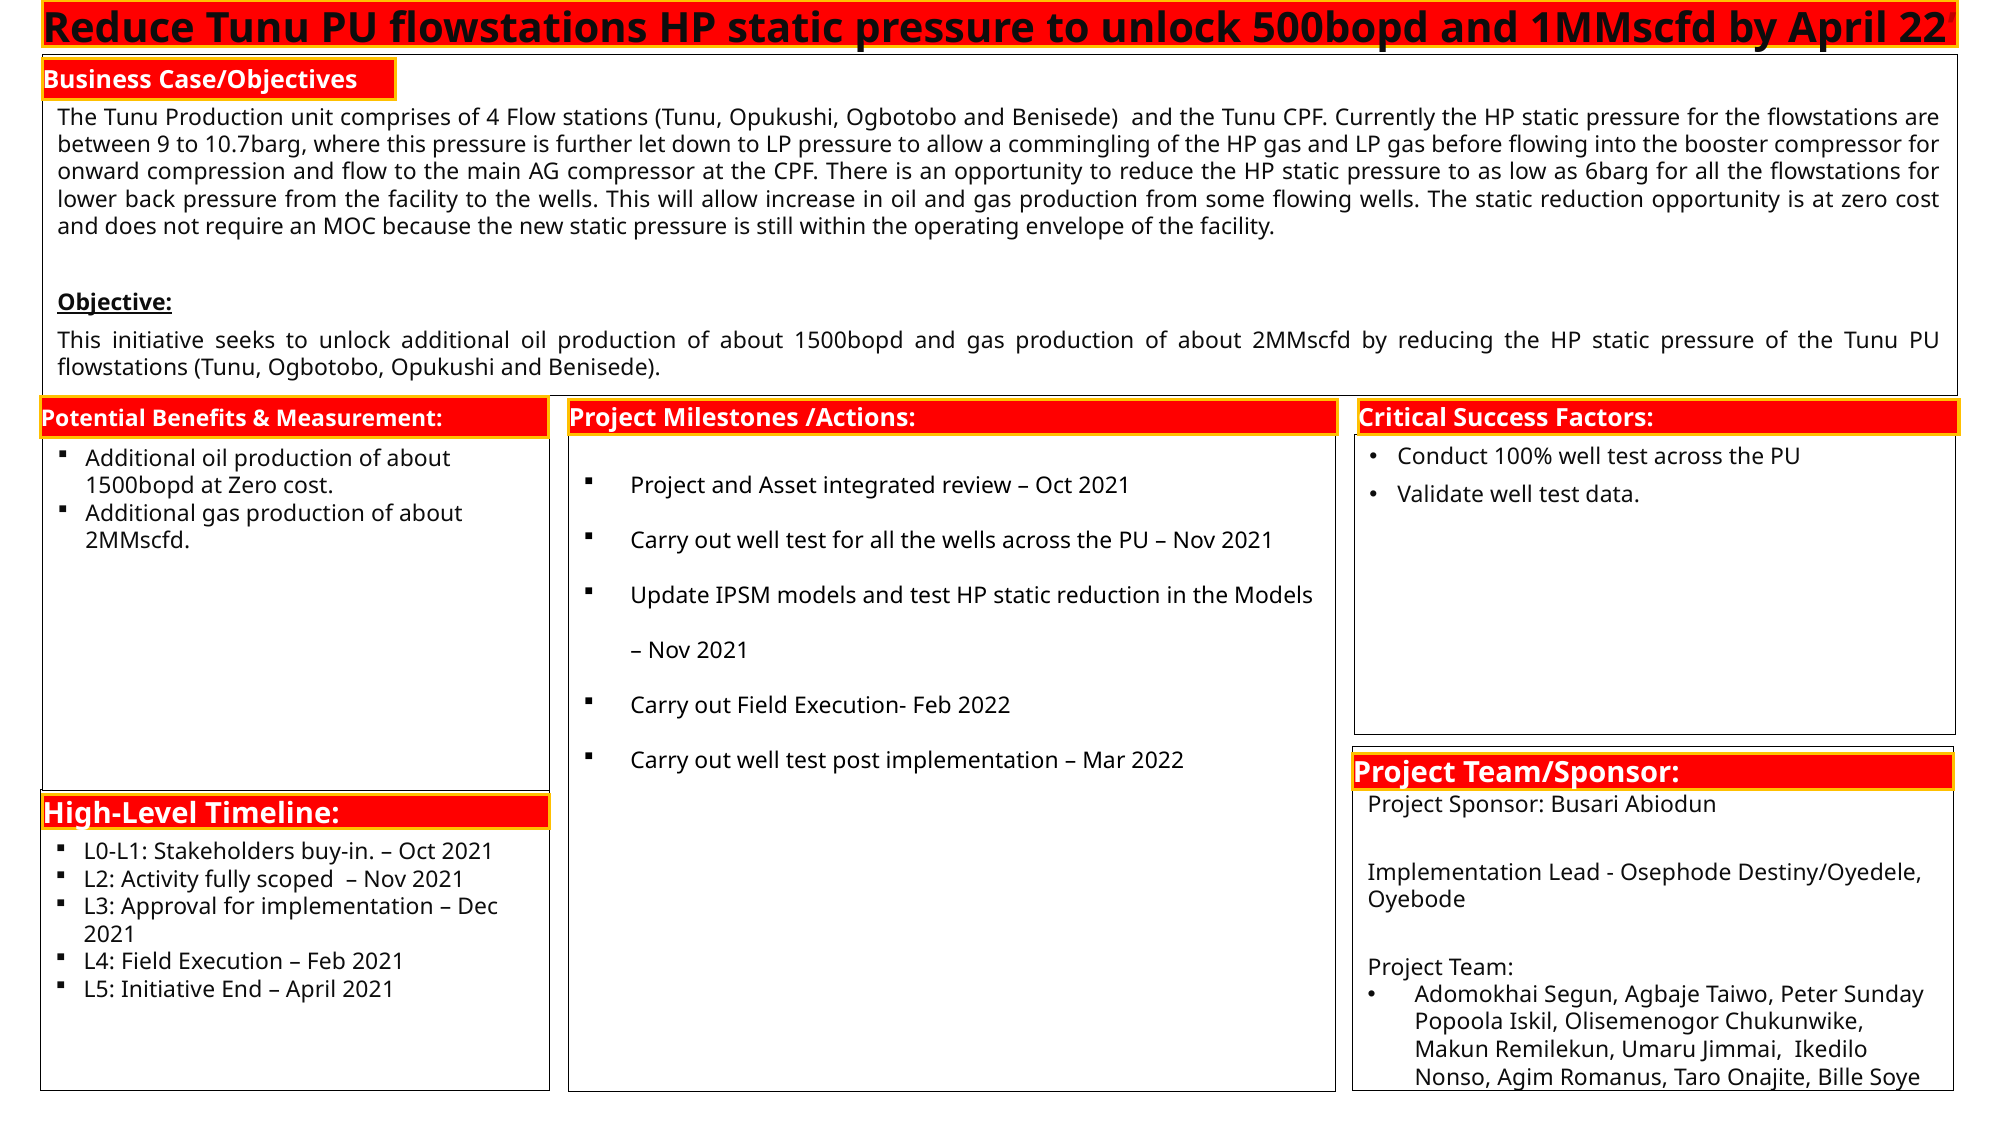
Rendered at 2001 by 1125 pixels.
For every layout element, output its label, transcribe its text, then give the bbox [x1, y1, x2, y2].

text_box Project and Asset integrated review – Oct 2021 Carry out well test for all the wells across the PU – Nov 2021 Update IPSM models and test HP static reduction in the Models – Nov 2021 Carry out Field Execution- Feb 2022 Carry out well test post implementation – Mar 2022 [568, 435, 1336, 1092]
text_box Input High-level Timeline: L0-L1: Stakeholders buy-in. – Oct 2021 L2: Activity fully scoped – Nov 2021 L3: Approval for implementation – Dec 2021 L4: Field Execution – Feb 2021 L5: Initiative End – April 2021 [40, 789, 550, 1091]
text_box Conduct 100% well test across the PU Validate well test data. [1354, 434, 1956, 735]
text_box Project Sponsor: Busari Abiodun Implementation Lead - Osephode Destiny/Oyedele, Oyebode Project Team: Adomokhai Segun, Agbaje Taiwo, Peter Sunday Popoola Iskil, Olisemenogor Chukunwike, Makun Remilekun, Umaru Jimmai, Ikedilo Nonso, Agim Romanus, Taro Onajite, Bille Soye [1352, 790, 1954, 1091]
text_box Project Milestones /Actions: [568, 399, 1338, 435]
text_box Critical Success Factors: [1358, 399, 1959, 435]
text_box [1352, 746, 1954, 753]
text_box Additional oil production of about 1500bopd at Zero cost. Additional gas production of about 2MMscfd. [42, 435, 550, 791]
text_box Potential Benefits & Measurement: [40, 396, 549, 438]
text_box Business Case/Objectives [42, 58, 396, 100]
text_box High-Level Timeline: [42, 794, 550, 829]
text_box Project Team/Sponsor: [1352, 753, 1954, 790]
text_box Business Case/objectives: The Tunu Production unit comprises of 4 Flow stations (Tunu, Opukushi, Ogbotobo and Benisede) and the Tunu CPF. Currently the HP static pressure for the flowstations are between 9 to 10.7barg, where this pressure is further let down to LP pressure to allow a commingling of the HP gas and LP gas before flowing into the booster compressor for onward compression and flow to the main AG compressor at the CPF. There is an opportunity to reduce the HP static pressure to as low as 6barg for all the flowstations for lower back pressure from the facility to the wells. This will allow increase in oil and gas production from some flowing wells. The static reduction opportunity is at zero cost and does not require an MOC because the new static pressure is still within the operating envelope of the facility. Objective: This initiative seeks to unlock additional oil production of about 1500bopd and gas production of about 2MMscfd by reducing the HP static pressure of the Tunu PU flowstations (Tunu, Ogbotobo, Opukushi and Benisede). [42, 54, 1958, 396]
text_box Reduce Tunu PU flowstations HP static pressure to unlock 500bopd and 1MMscfd by April 22’ [42, 0, 1958, 47]
